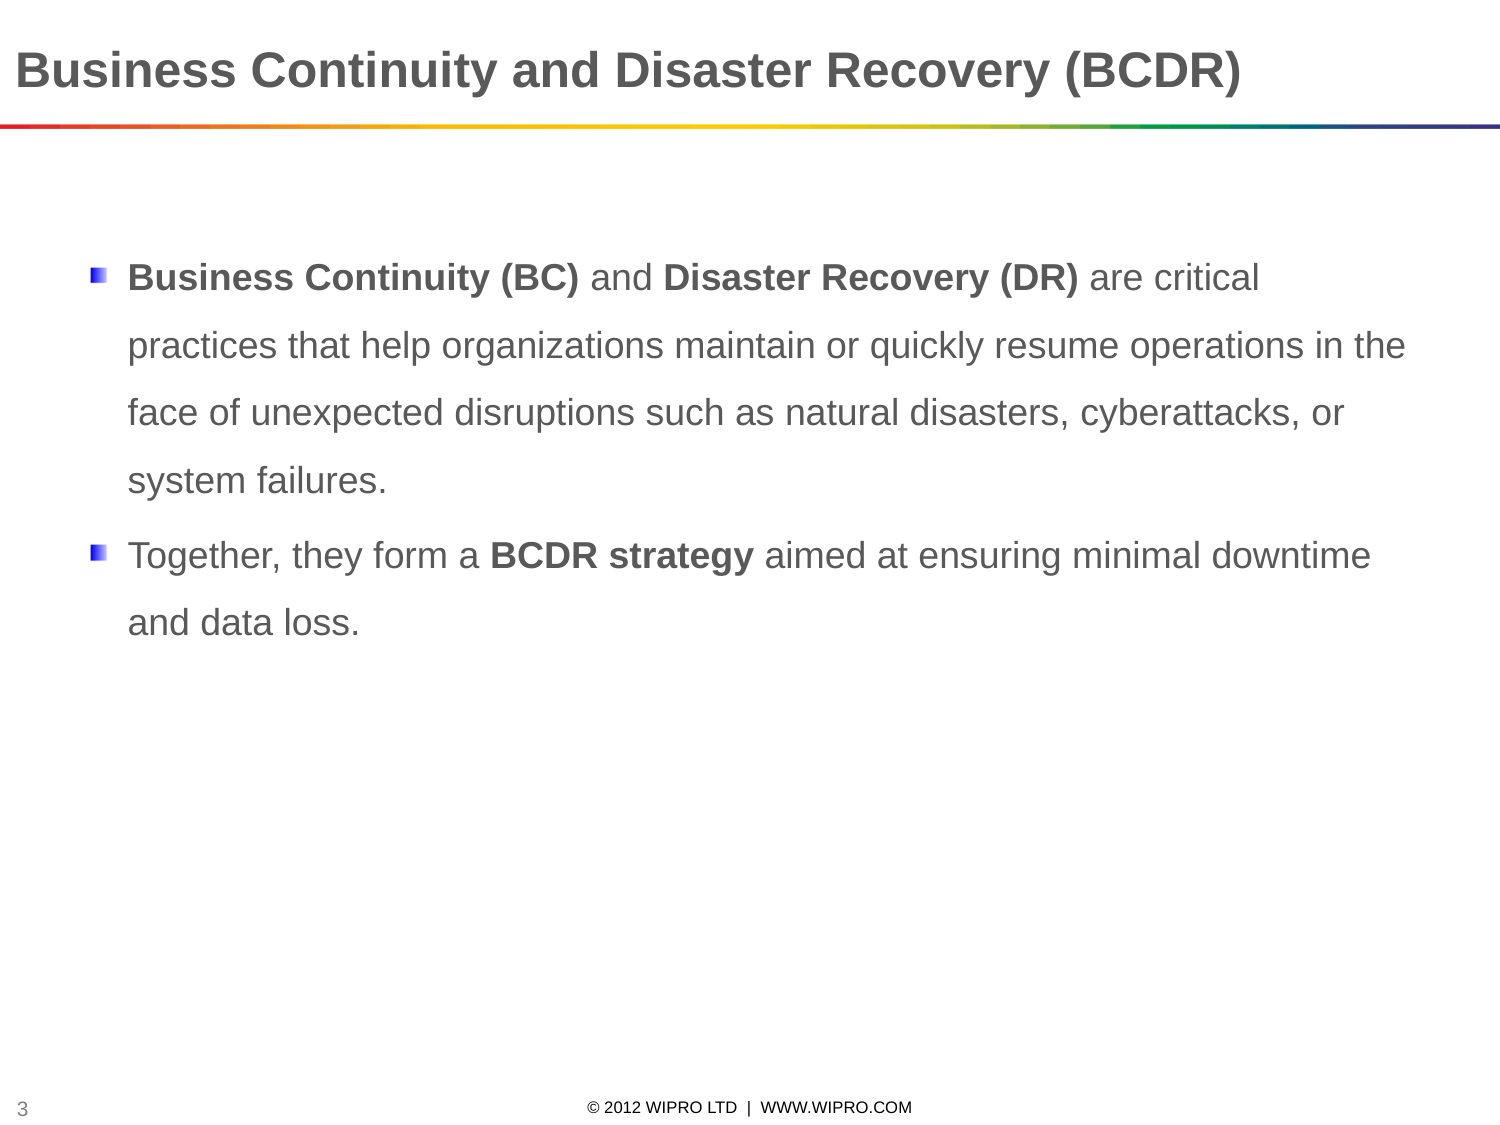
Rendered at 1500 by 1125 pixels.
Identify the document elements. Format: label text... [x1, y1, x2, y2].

picture [89, 543, 109, 563]
list Business Continuity (BC) and Disaster Recovery (DR) are critical practices that help organizations maintain or quickly resume operations in the face of unexpected disruptions such as natural disasters, cyberattacks, or system failures. Together, they form a BCDR strategy aimed at ensuring minimal downtime and data loss. [75, 223, 1427, 957]
list Business Continuity and Disaster Recovery (BCDR) [0, 0, 1500, 95]
picture [89, 266, 109, 285]
